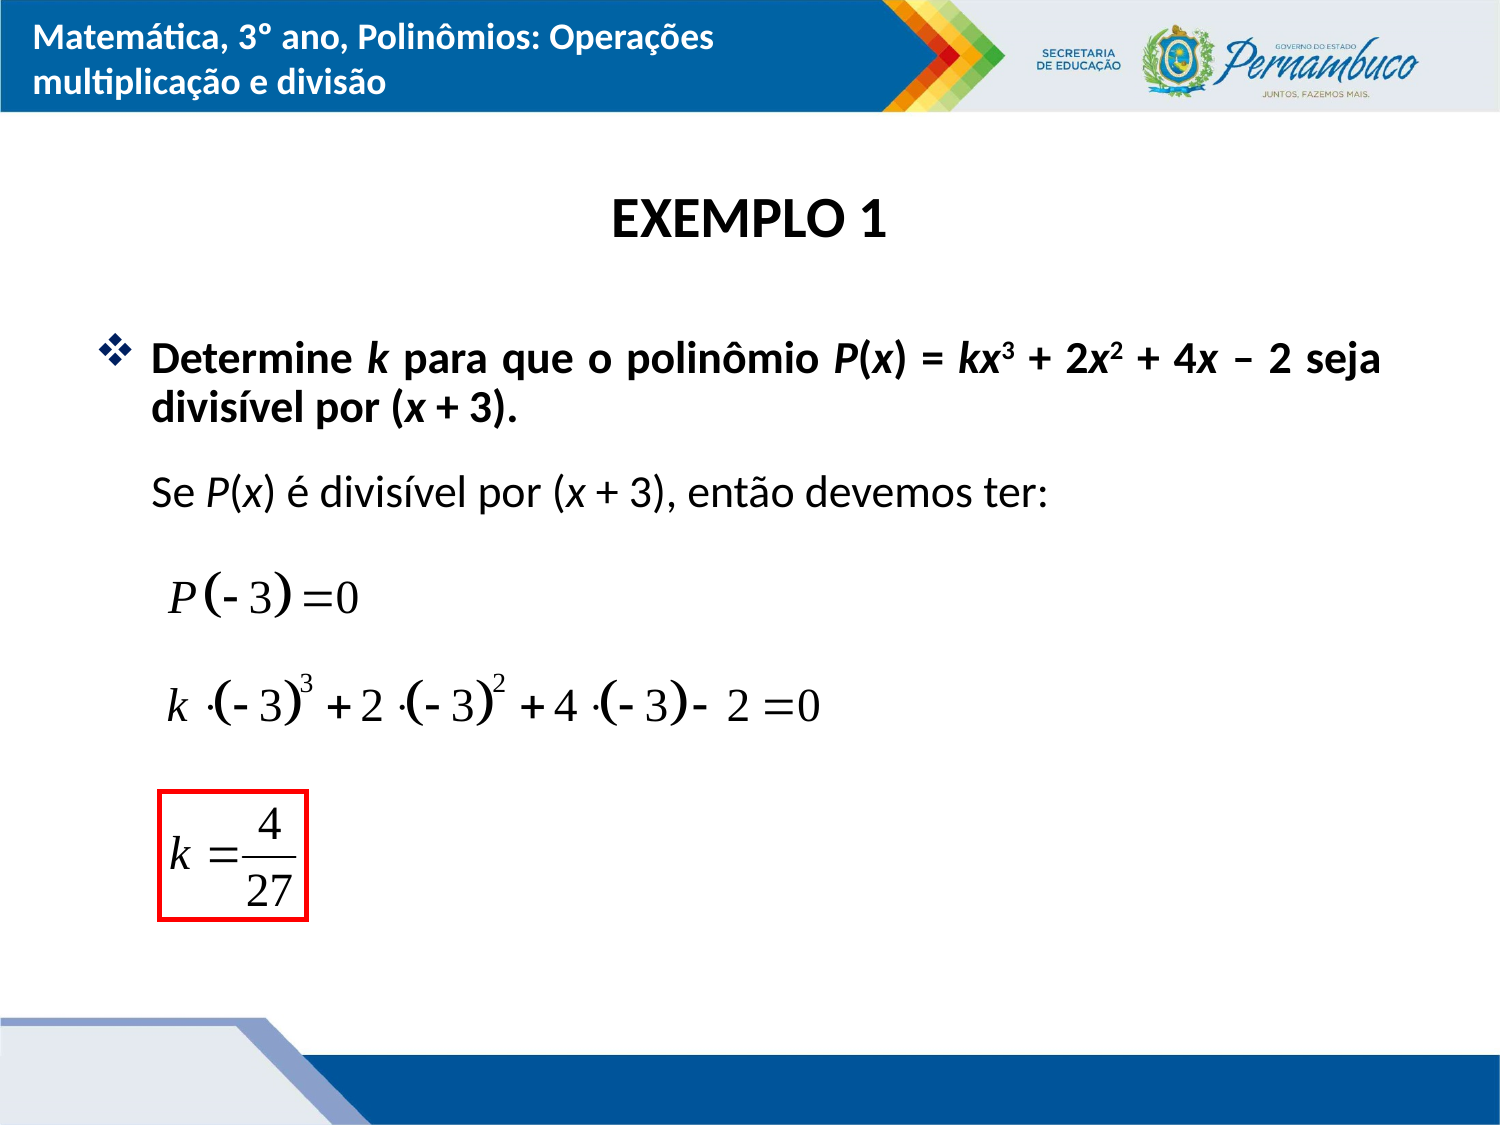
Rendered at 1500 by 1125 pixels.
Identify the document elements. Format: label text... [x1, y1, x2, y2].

picture [0, 0, 1500, 179]
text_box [159, 661, 830, 750]
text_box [159, 562, 366, 642]
text_box EXEMPLO 1 [0, 179, 1500, 279]
text_box Se P(x) é divisível por (x + 3), então devemos ter: [121, 460, 1500, 569]
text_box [161, 793, 305, 918]
text_box Determine k para que o polinômio P(x) = kx3 + 2x2 + 4x – 2 seja divisível por (x + 3). [64, 326, 1412, 482]
picture [0, 279, 1500, 1125]
